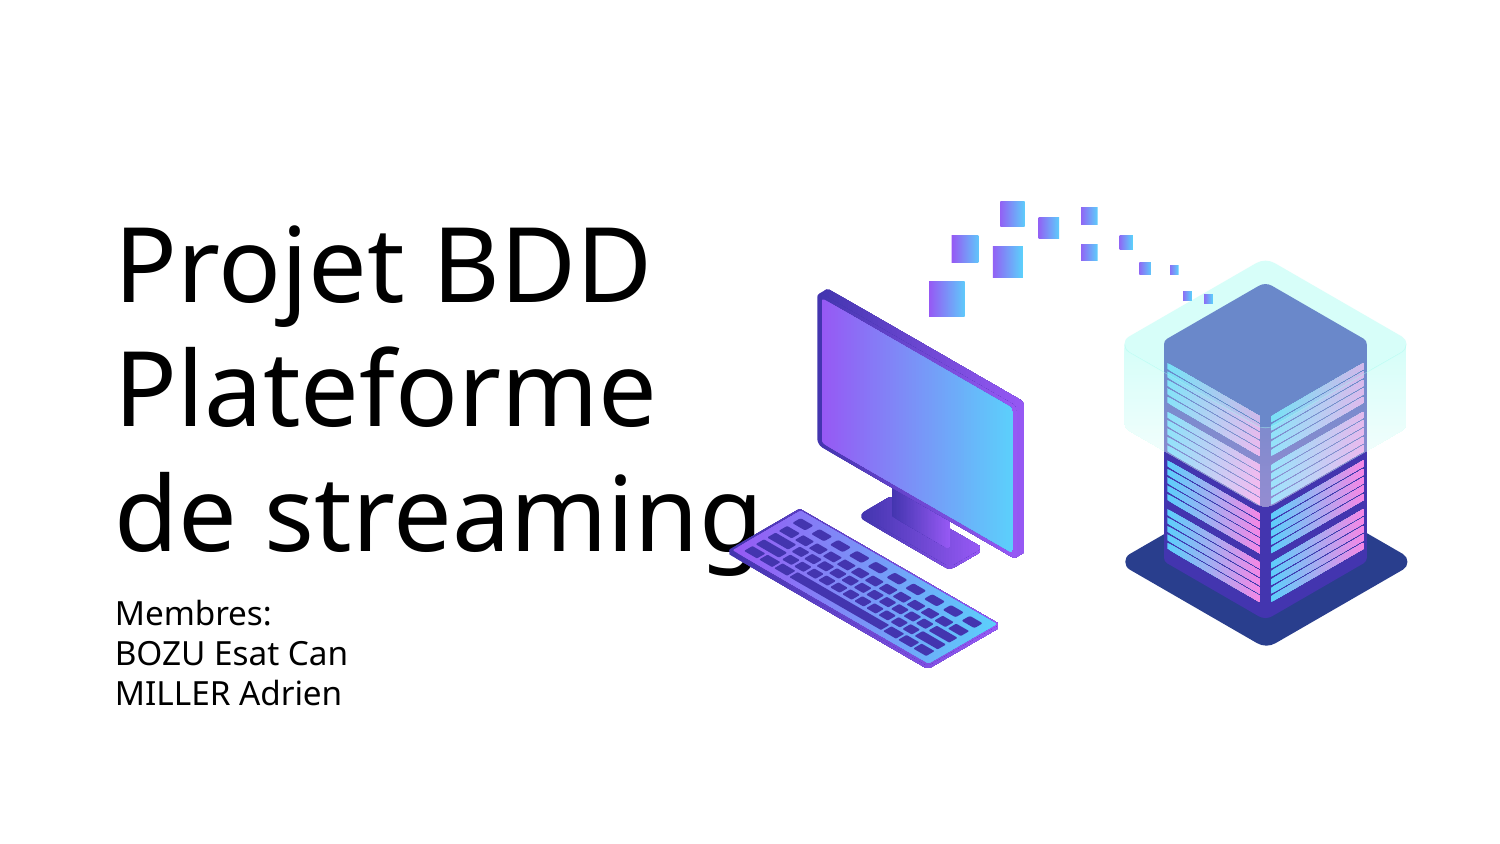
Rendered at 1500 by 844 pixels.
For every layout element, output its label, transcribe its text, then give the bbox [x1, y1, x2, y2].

text_box [1125, 533, 1408, 646]
text_box [1164, 516, 1367, 619]
text_box [1167, 534, 1261, 595]
text_box [929, 281, 965, 287]
text_box [992, 246, 1023, 278]
text_box [1238, 516, 1261, 529]
text_box [1270, 516, 1336, 554]
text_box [1122, 260, 1409, 507]
text_box [1000, 201, 1025, 227]
text_box [1167, 542, 1261, 603]
text_box [1038, 217, 1060, 239]
text_box [1270, 542, 1364, 603]
text_box [1167, 517, 1261, 578]
text_box [1081, 207, 1098, 225]
text_box [1209, 516, 1261, 546]
text_box [1167, 525, 1261, 586]
title Projet BDD Plateforme de streaming [99, 188, 798, 577]
text_box [1270, 534, 1364, 595]
subtitle Membres: BOZU Esat Can MILLER Adrien [99, 577, 798, 723]
text_box [1270, 525, 1364, 586]
text_box [1270, 516, 1362, 569]
text_box [1270, 517, 1364, 578]
text_box [1081, 244, 1098, 261]
text_box [1270, 516, 1293, 529]
text_box [1270, 516, 1322, 546]
text_box [1119, 235, 1133, 250]
text_box [1168, 516, 1261, 569]
text_box [1224, 516, 1261, 537]
text_box [951, 235, 979, 263]
text_box [1195, 516, 1261, 554]
text_box [1270, 516, 1307, 537]
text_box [728, 288, 1025, 669]
